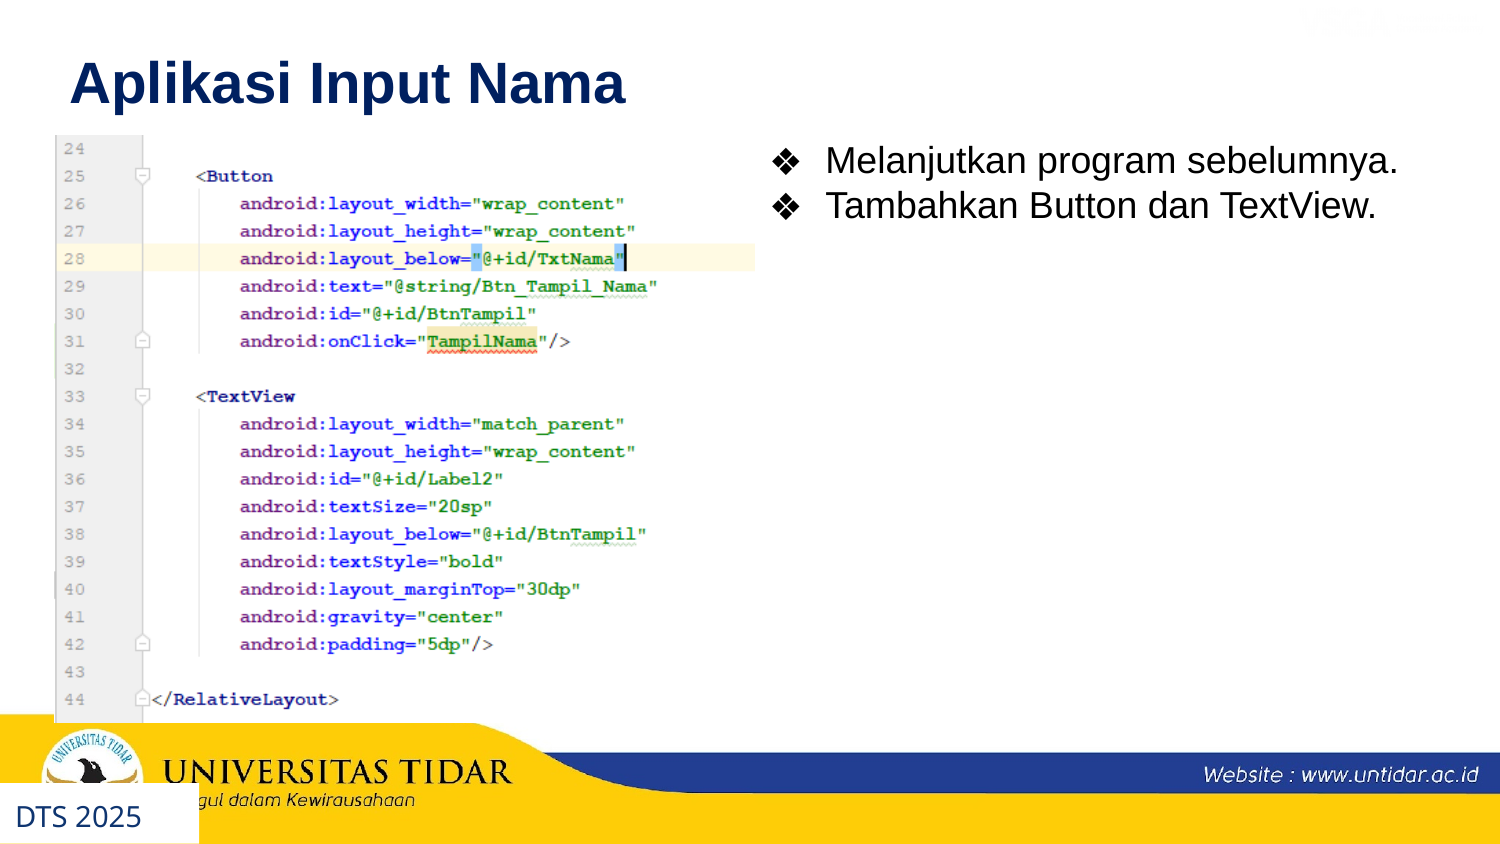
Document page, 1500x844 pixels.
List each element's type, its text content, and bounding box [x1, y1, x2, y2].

text_box DTS 2025 [0, 783, 200, 844]
picture [0, 0, 1500, 844]
text_box Aplikasi Input Nama [54, 37, 982, 123]
text_box Melanjutkan program sebelumnya. Tambahkan Button dan TextView. [754, 128, 1500, 234]
